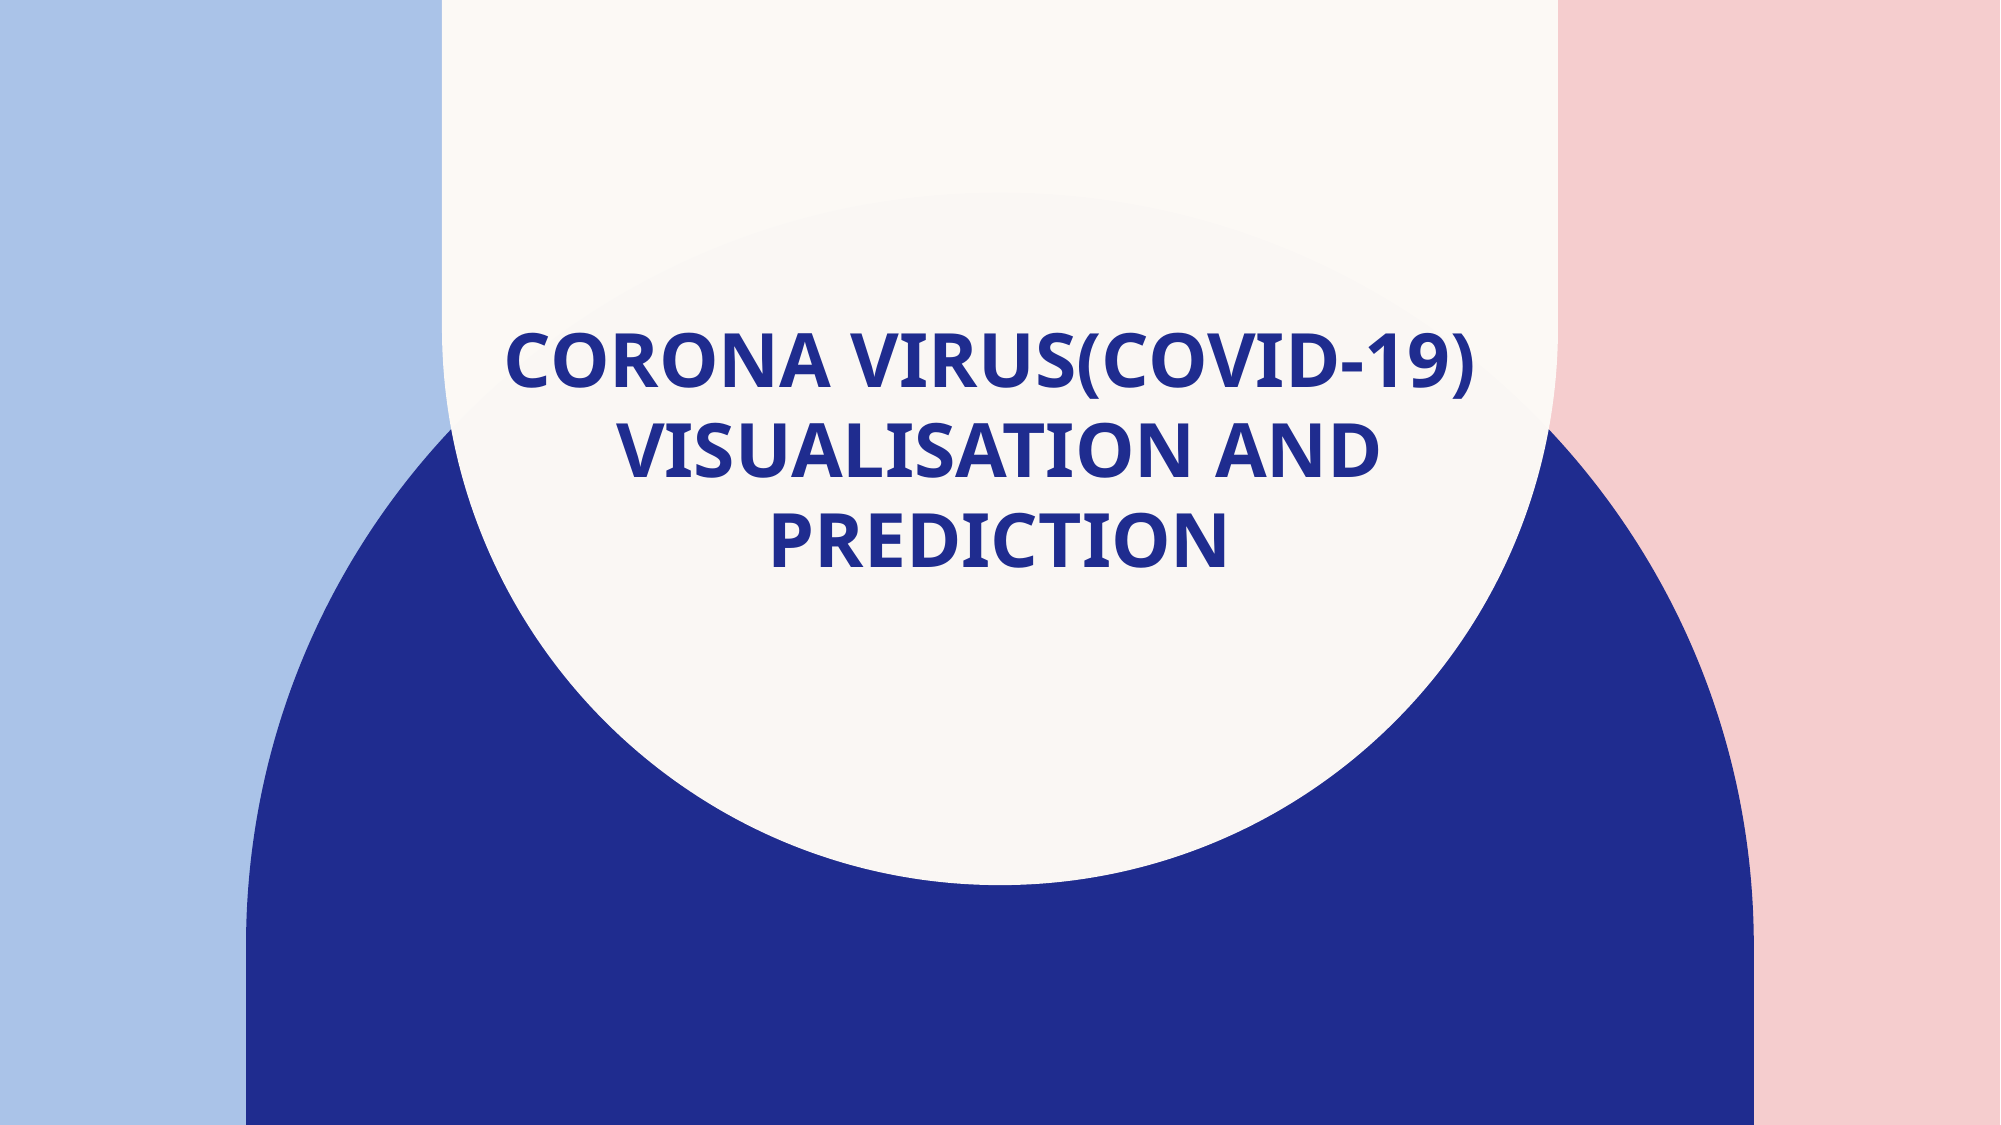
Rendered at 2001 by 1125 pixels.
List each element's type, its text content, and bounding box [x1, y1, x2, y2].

title CORONA VIRUS(COVID-19) VISUALISATION AND PREDICTION [475, 132, 1525, 762]
